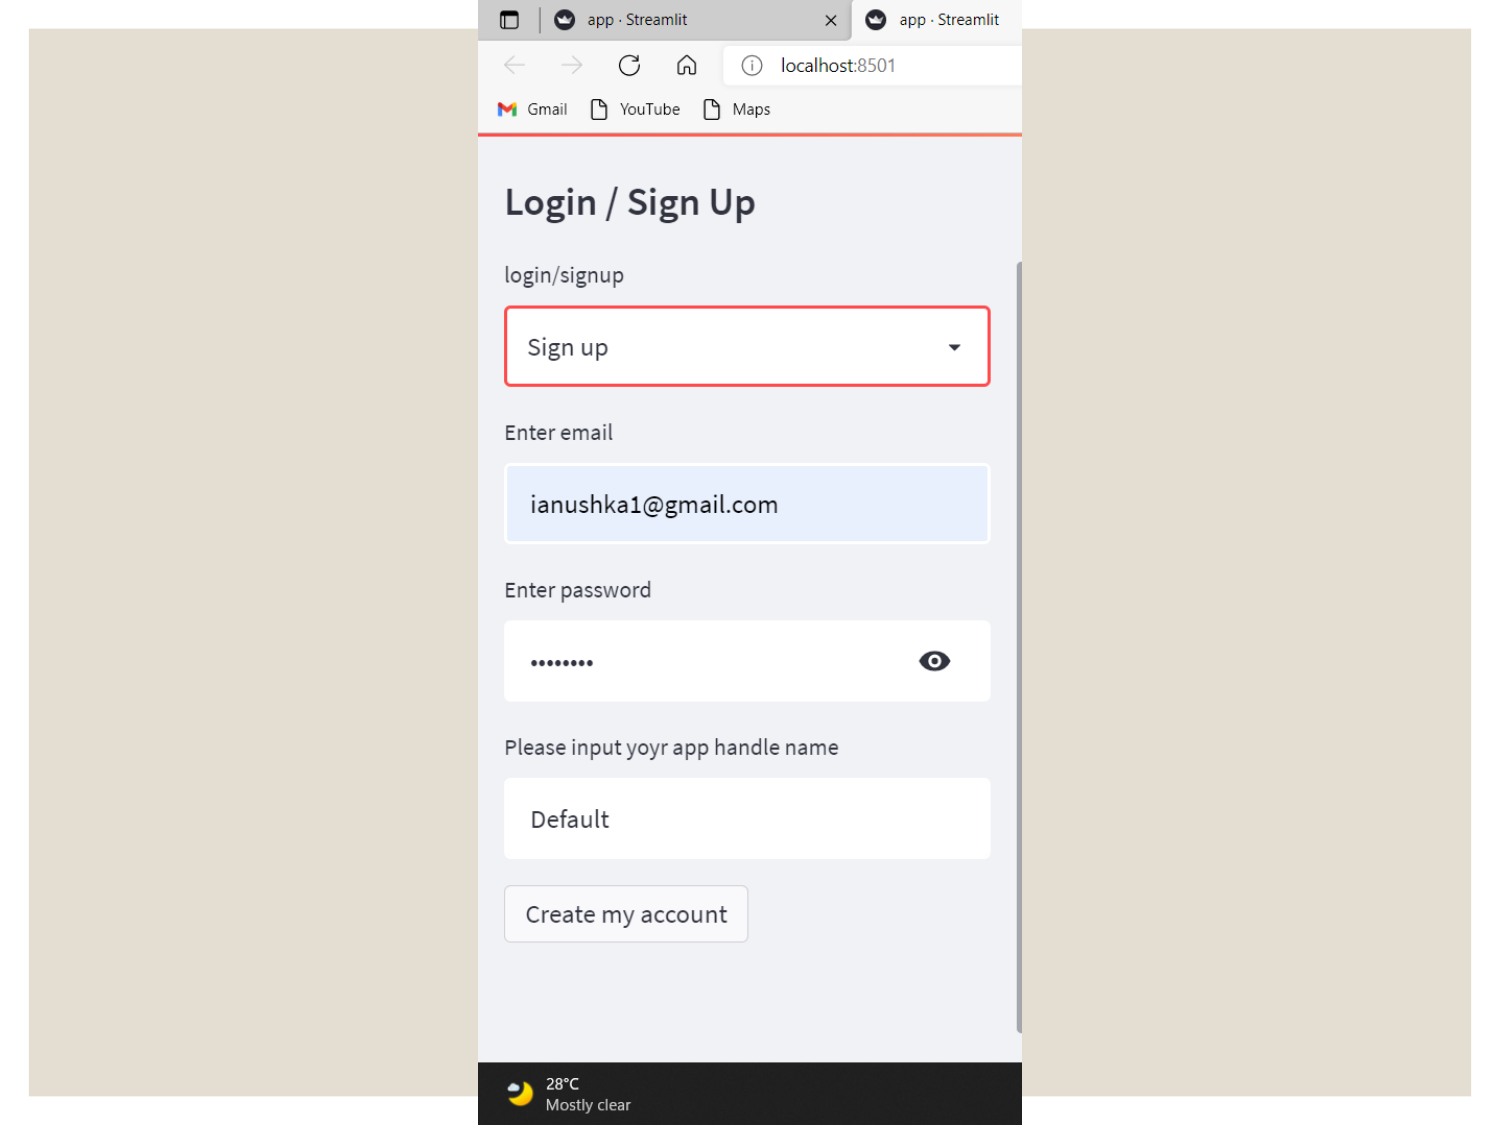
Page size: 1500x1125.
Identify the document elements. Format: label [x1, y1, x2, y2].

picture [478, 0, 1022, 1125]
